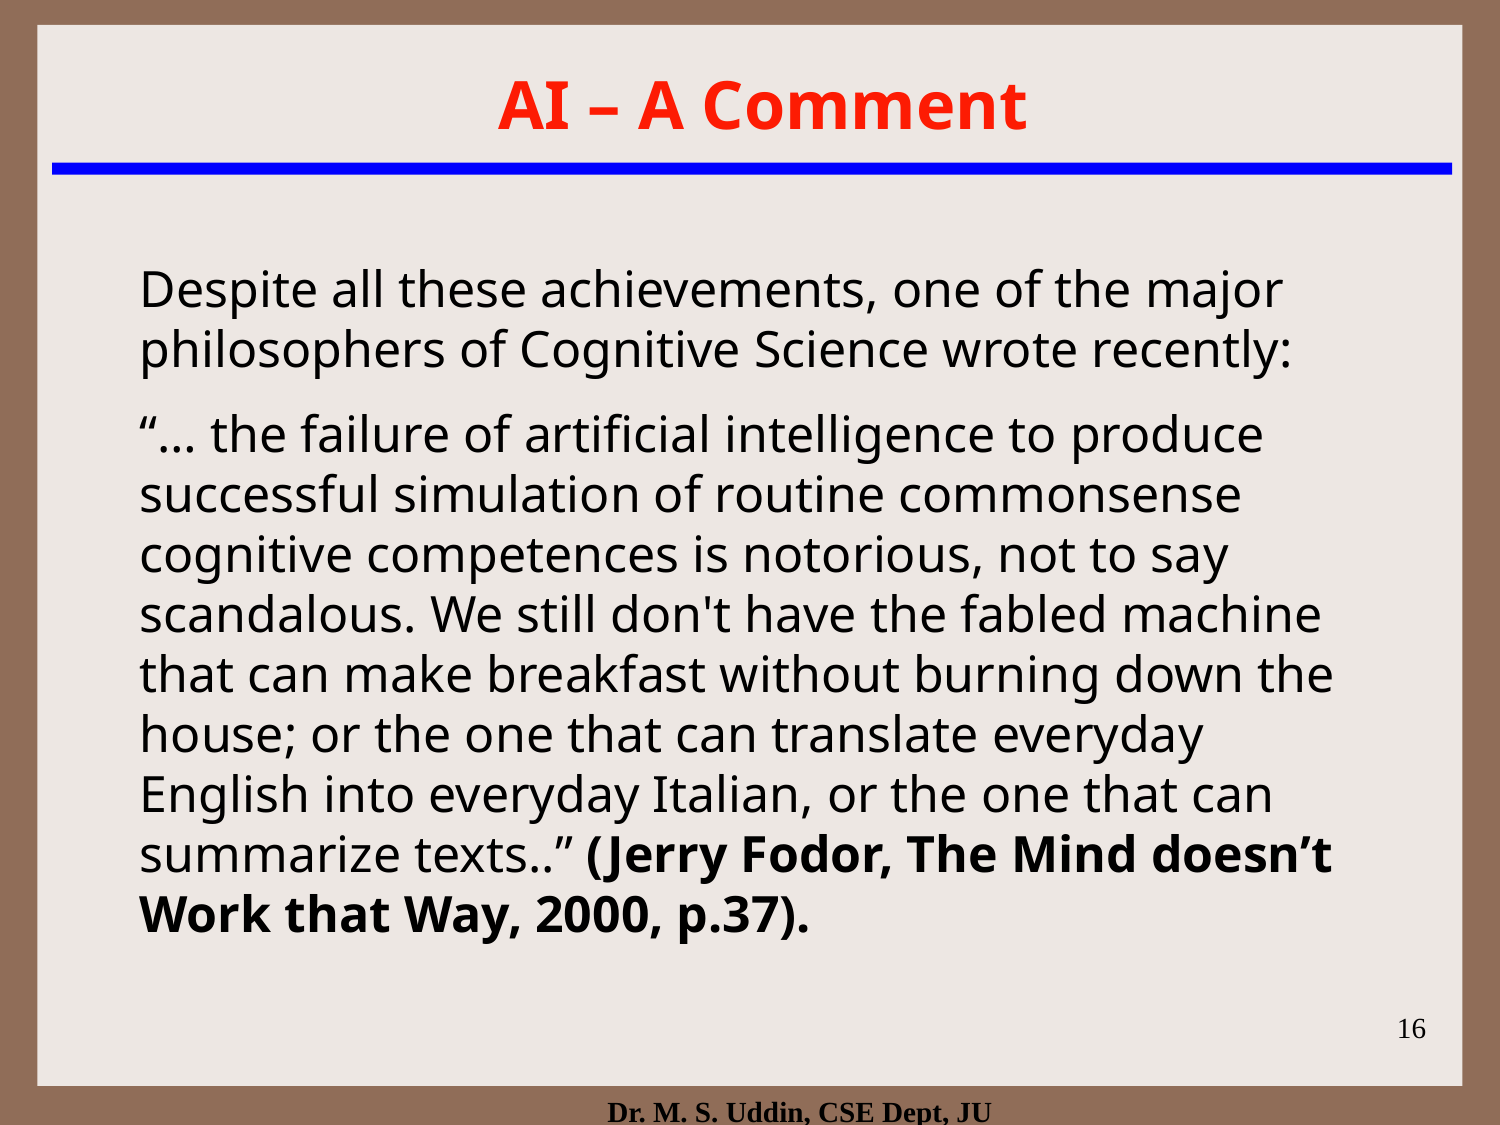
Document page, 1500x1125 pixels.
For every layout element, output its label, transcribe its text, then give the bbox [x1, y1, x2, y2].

text_box Despite all these achievements, one of the major philosophers of Cognitive Science wrote recently: “… the failure of artificial intelligence to produce successful simulation of routine commonsense cognitive competences is notorious, not to say scandalous. We still don't have the fabled machine that can make breakfast without burning down the house; or the one that can translate everyday English into everyday Italian, or the one that can summarize texts..” (Jerry Fodor, The Mind doesn’t Work that Way, 2000, p.37). [125, 249, 1363, 950]
text_box AI – A Comment [0, 62, 1500, 150]
footer Dr. M. S. Uddin, CSE Dept, JU [562, 1085, 1038, 1125]
slide_number 16 [1128, 1001, 1442, 1078]
